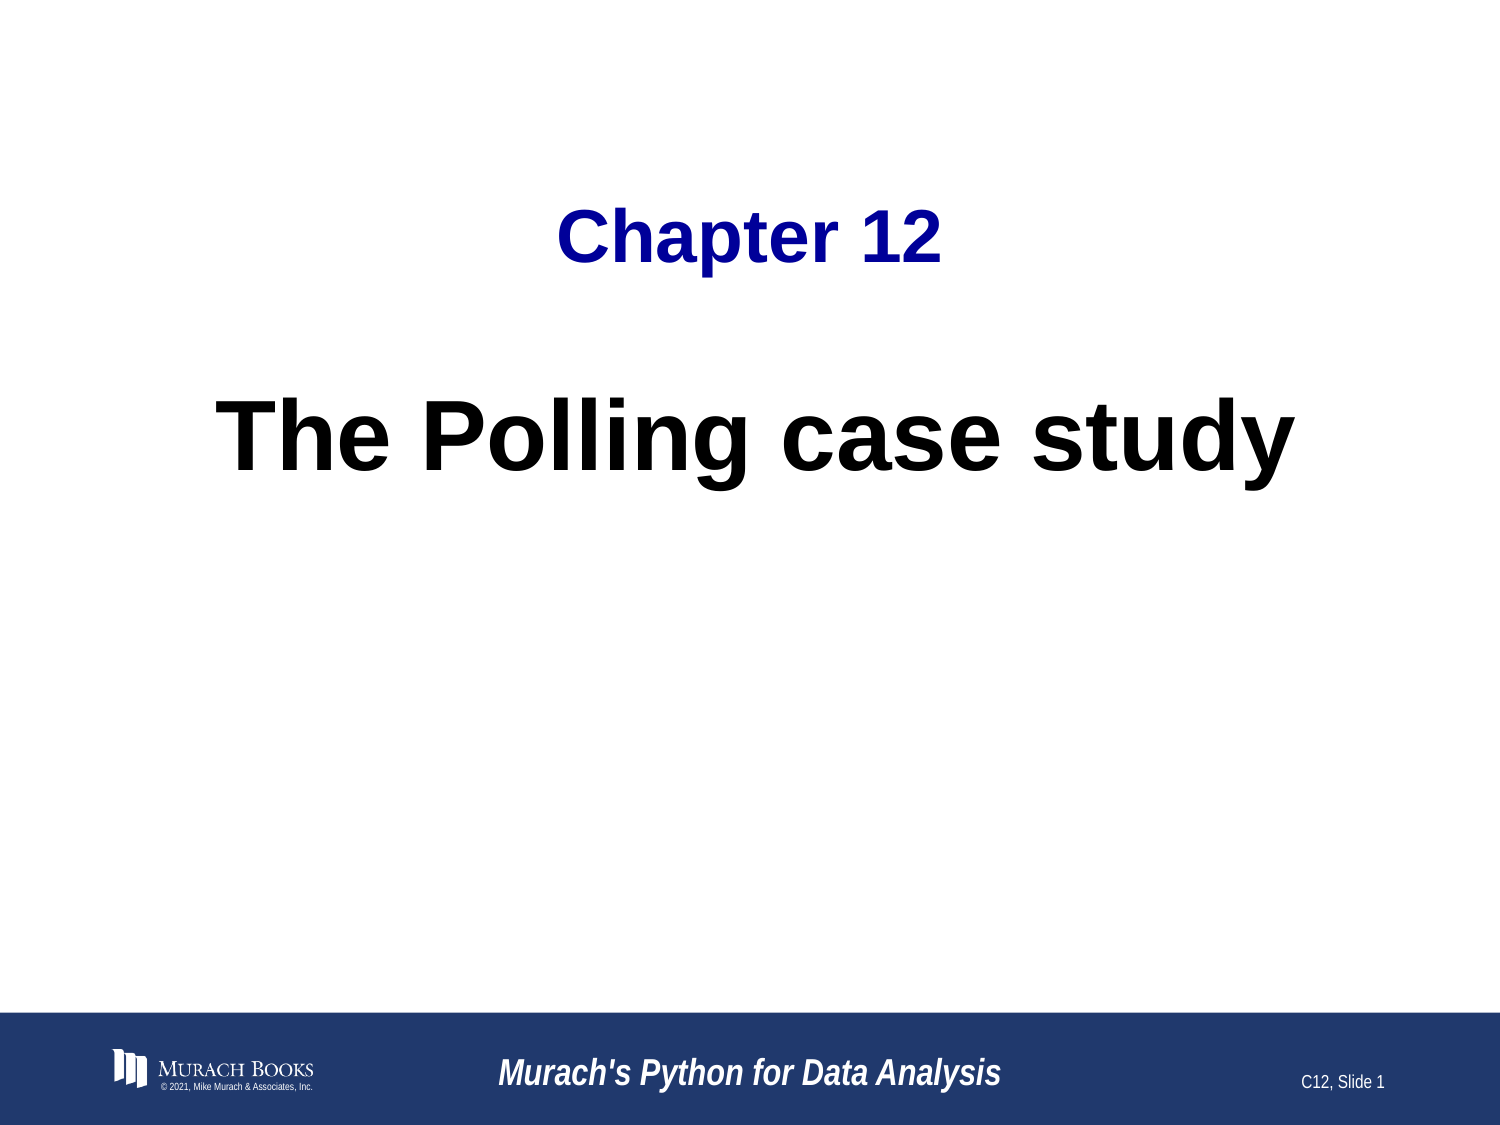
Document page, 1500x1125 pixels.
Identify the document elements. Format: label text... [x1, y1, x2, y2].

slide_number C12, Slide 1 [1087, 1025, 1400, 1100]
footer © 2021, Mike Murach & Associates, Inc. [12, 1025, 463, 1100]
title Chapter 12 [112, 187, 1388, 279]
list The Polling case study [137, 362, 1375, 850]
slide_number Murach's Python for Data Analysis [463, 1025, 1050, 1100]
